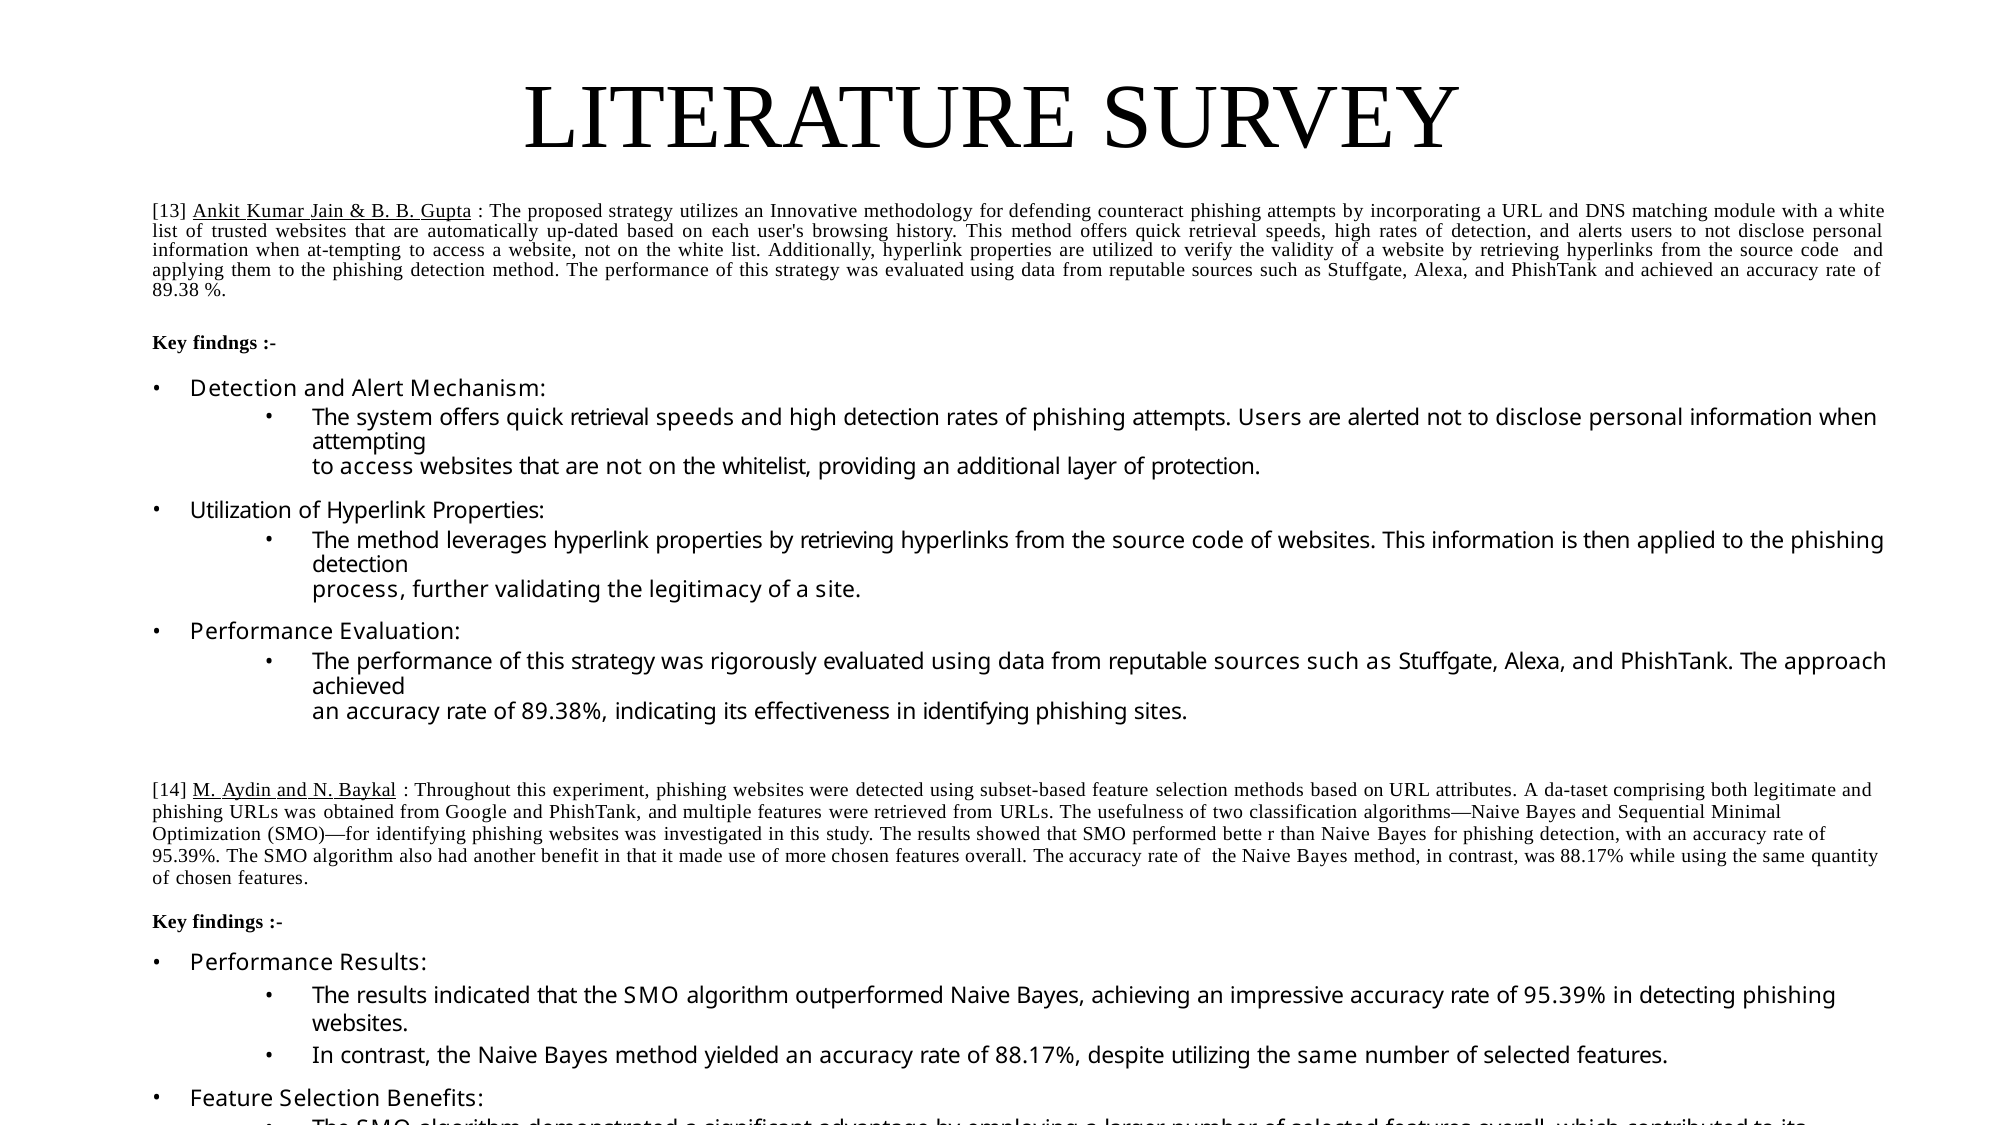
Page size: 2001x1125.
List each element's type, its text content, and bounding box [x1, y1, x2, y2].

text_box [13] Ankit Kumar Jain & B. B. Gupta : The proposed strategy utilizes an Innovative methodology for defending counteract phishing attempts by incorporating a URL and DNS matching module with a white list of trusted websites that are automatically up-dated based on each user's browsing history. This method offers quick retrieval speeds, high rates of detection, and alerts users to not disclose personal information when at-tempting to access a website, not on the white list. Additionally, hyperlink properties are utilized to verify the validity of a website by retrieving hyperlinks from the source code and applying them to the phishing detection method. The performance of this strategy was evaluated using data from reputable sources such as Stuffgate, Alexa, and PhishTank and achieved an accuracy rate of 89.38 %. Key findngs :- Detection and Alert Mechanism: The system offers quick retrieval speeds and high detection rates of phishing attempts. Users are alerted not to disclose personal information when attempting to access websites that are not on the whitelist, providing an additional layer of protection. Utilization of Hyperlink Properties: The method leverages hyperlink properties by retrieving hyperlinks from the source code of websites. This information is then applied to the phishing detection process, further validating the legitimacy of a site. Performance Evaluation: The performance of this strategy was rigorously evaluated using data from reputable sources such as Stuffgate, Alexa, and PhishTank. The approach achieved an accuracy rate of 89.38%, indicating its effectiveness in identifying phishing sites. [14] M. Aydin and N. Baykal : Throughout this experiment, phishing websites were detected using subset-based feature selection methods based on URL attributes. A da-taset comprising both legitimate and phishing URLs was obtained from Google and PhishTank, and multiple features were retrieved from URLs. The usefulness of two classification algorithms—Naive Bayes and Sequential Minimal Optimization (SMO)—for identifying phishing websites was investigated in this study. The results showed that SMO performed bette r than Naive Bayes for phishing detection, with an accuracy rate of 95.39%. The SMO algorithm also had another benefit in that it made use of more chosen features overall. The accuracy rate of the Naive Bayes method, in contrast, was 88.17% while using the same quantity of chosen features. Key findings :- Performance Results: The results indicated that the SMO algorithm outperformed Naive Bayes, achieving an impressive accuracy rate of 95.39% in detecting phishing websites. In contrast, the Naive Bayes method yielded an accuracy rate of 88.17%, despite utilizing the same number of selected features. Feature Selection Benefits: The SMO algorithm demonstrated a significant advantage by employing a larger number of selected features overall, which contributed to its superior performance in distinguishing between phishing and legitimate websites. [150, 195, 1892, 1125]
title LITERATURE SURVEY [520, 53, 1482, 195]
